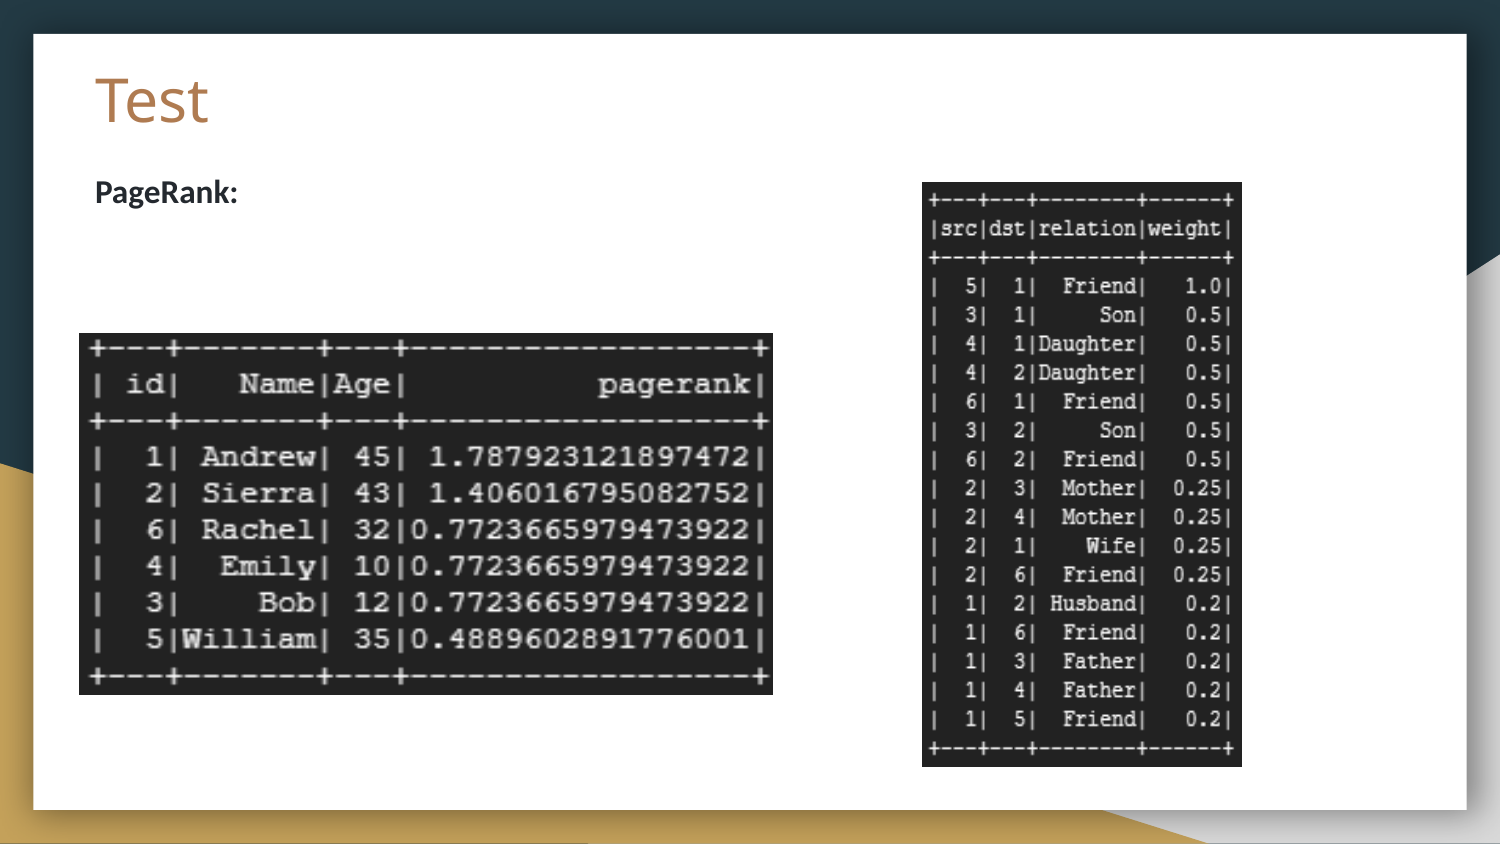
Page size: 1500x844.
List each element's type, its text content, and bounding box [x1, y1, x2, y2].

title Test [79, 46, 1427, 149]
picture [922, 182, 1242, 768]
picture [79, 332, 774, 695]
list PageRank: [79, 149, 1427, 800]
